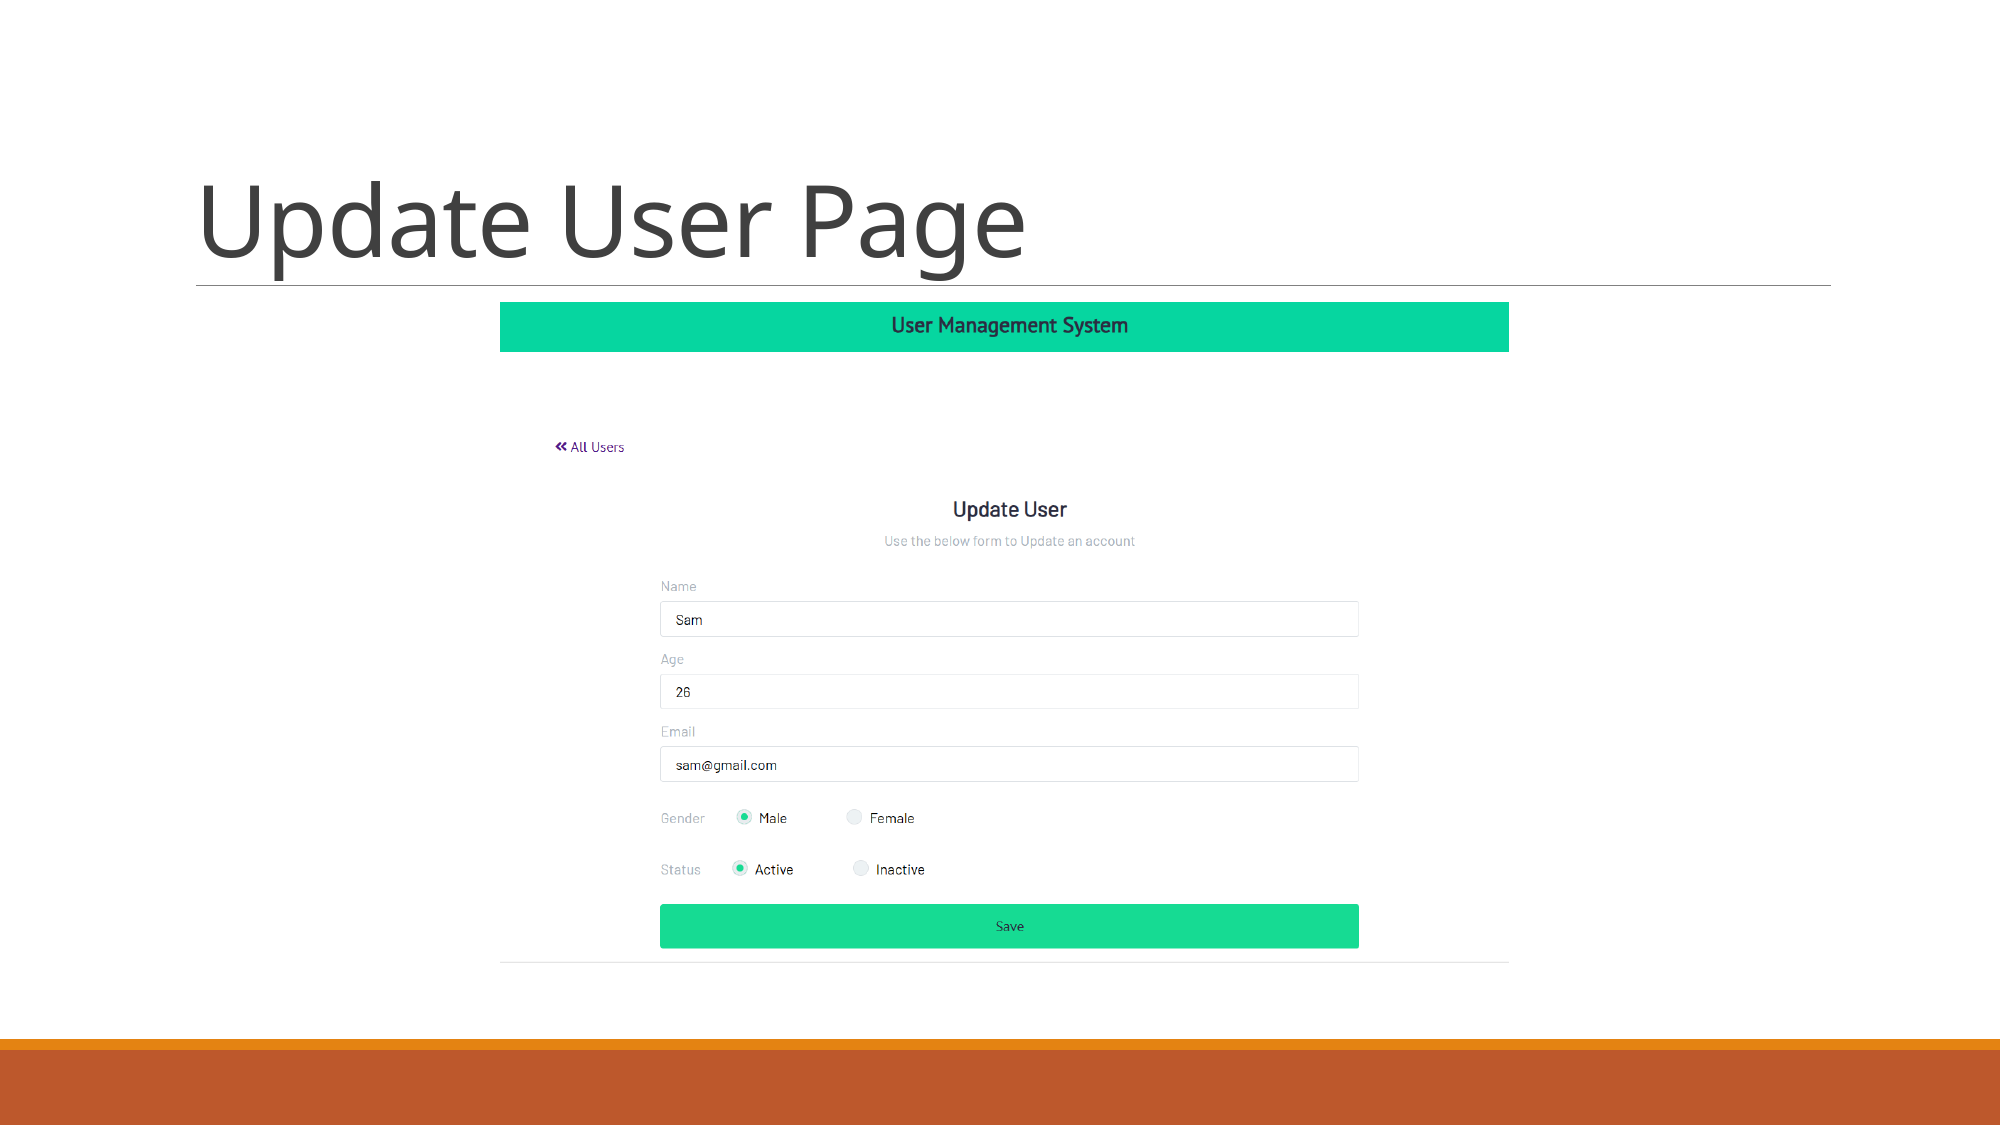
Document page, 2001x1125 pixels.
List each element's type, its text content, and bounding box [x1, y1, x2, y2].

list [500, 302, 1510, 964]
title Update User Page [180, 47, 1830, 285]
